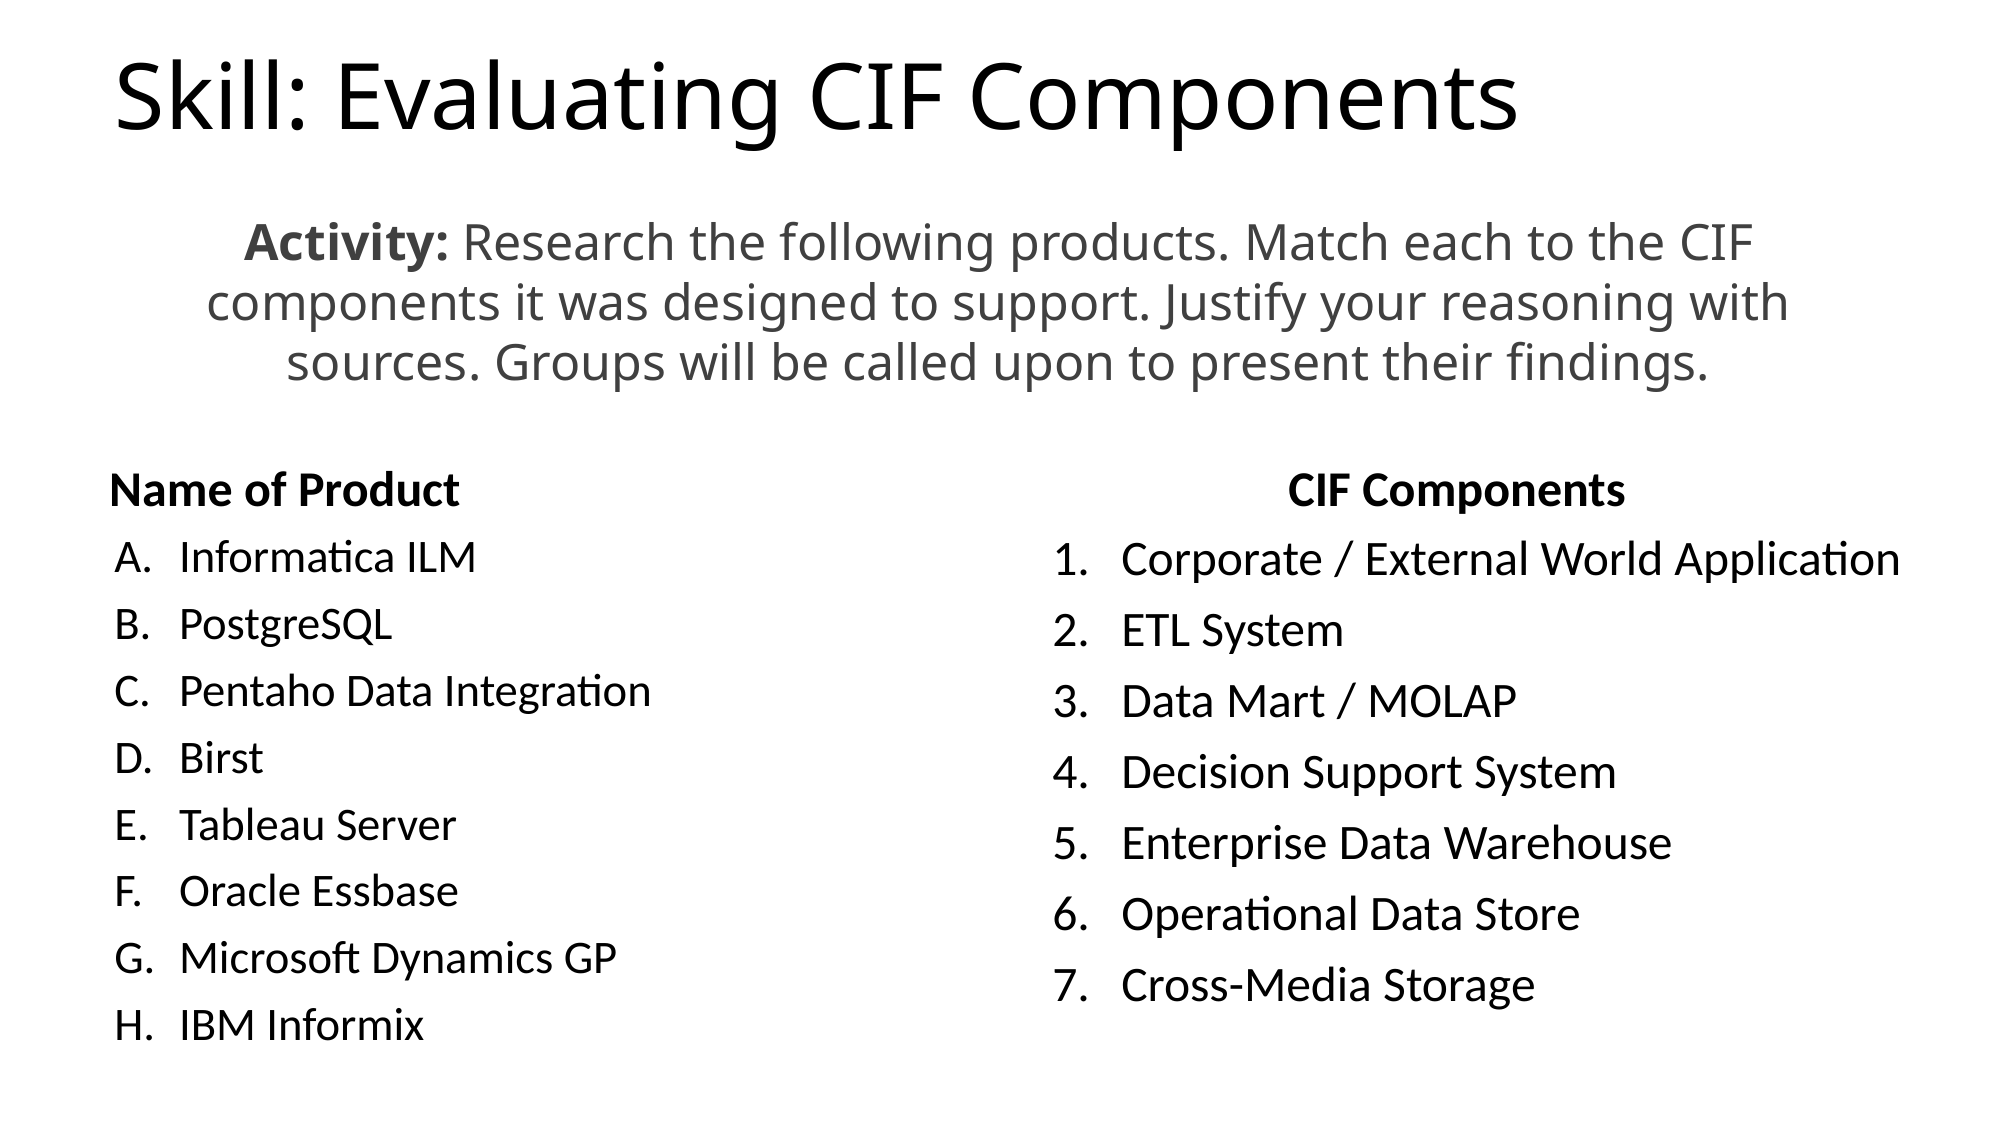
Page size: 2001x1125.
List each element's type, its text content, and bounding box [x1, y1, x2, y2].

list Corporate / External World Application ETL System Data Mart / MOLAP Decision Support System Enterprise Data Warehouse Operational Data Store Cross-Media Storage [1037, 525, 1922, 1062]
list CIF Components [1015, 425, 1900, 525]
list Name of Product [94, 425, 978, 525]
title Skill: Evaluating CIF Components [99, 0, 1900, 200]
list Informatica ILM PostgreSQL Pentaho Data Integration Birst Tableau Server Oracle Essbase Microsoft Dynamics GP IBM Informix [99, 525, 984, 1062]
text_box Activity: Research the following products. Match each to the CIF components it was designed to support. Justify your reasoning with sources. Groups will be called upon to present their findings. [99, 203, 1900, 398]
